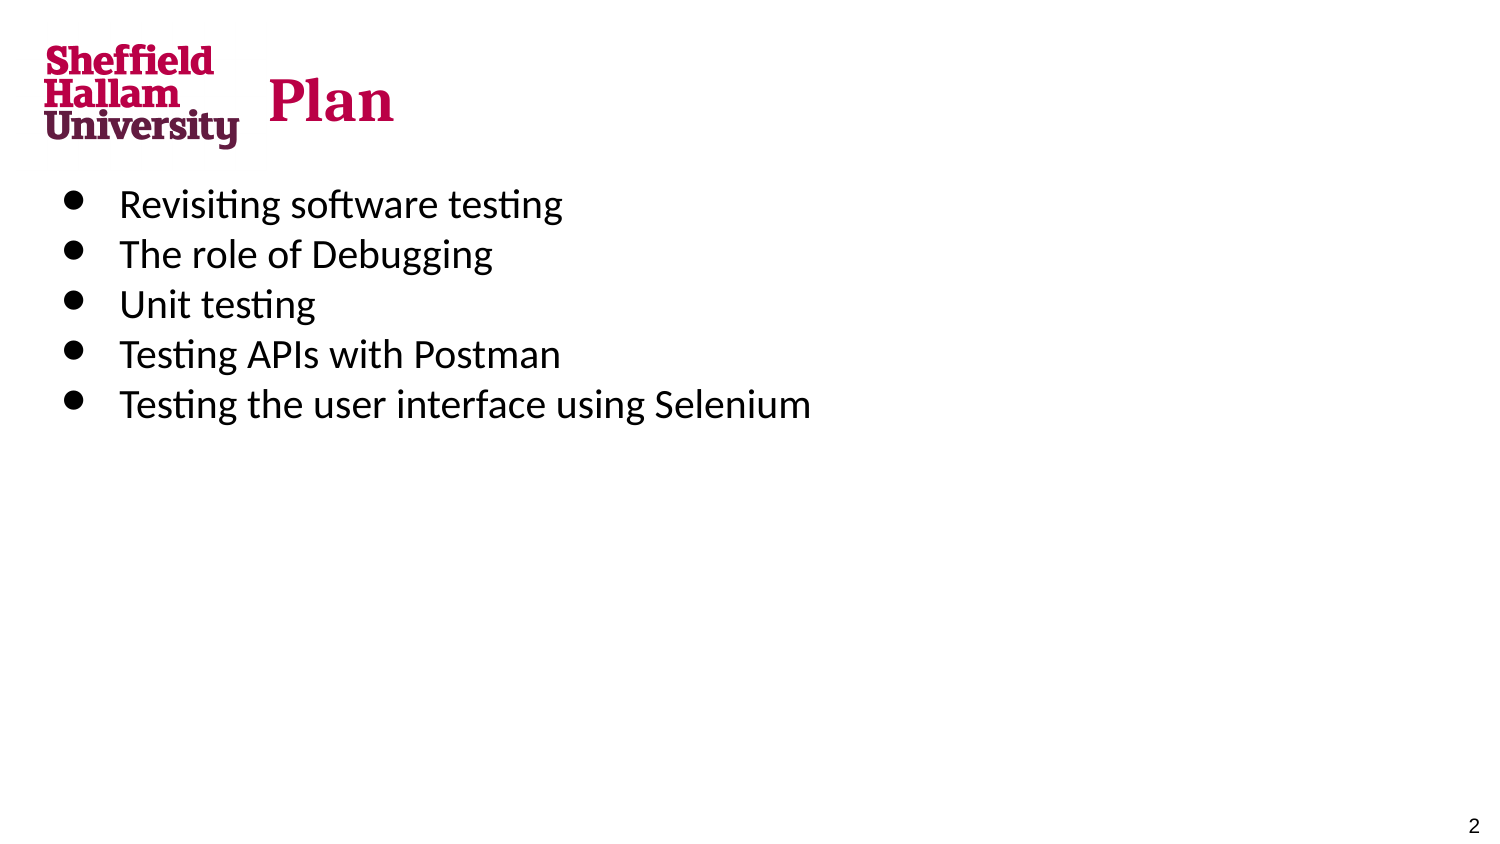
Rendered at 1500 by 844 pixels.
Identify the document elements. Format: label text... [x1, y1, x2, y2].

picture [16, 22, 267, 171]
title Plan [268, 44, 1449, 148]
slide_number ‹#› [1448, 799, 1500, 844]
list Revisiting software testing The role of Debugging Unit testing Testing APIs with Postman Testing the user interface using Selenium [44, 177, 1456, 800]
